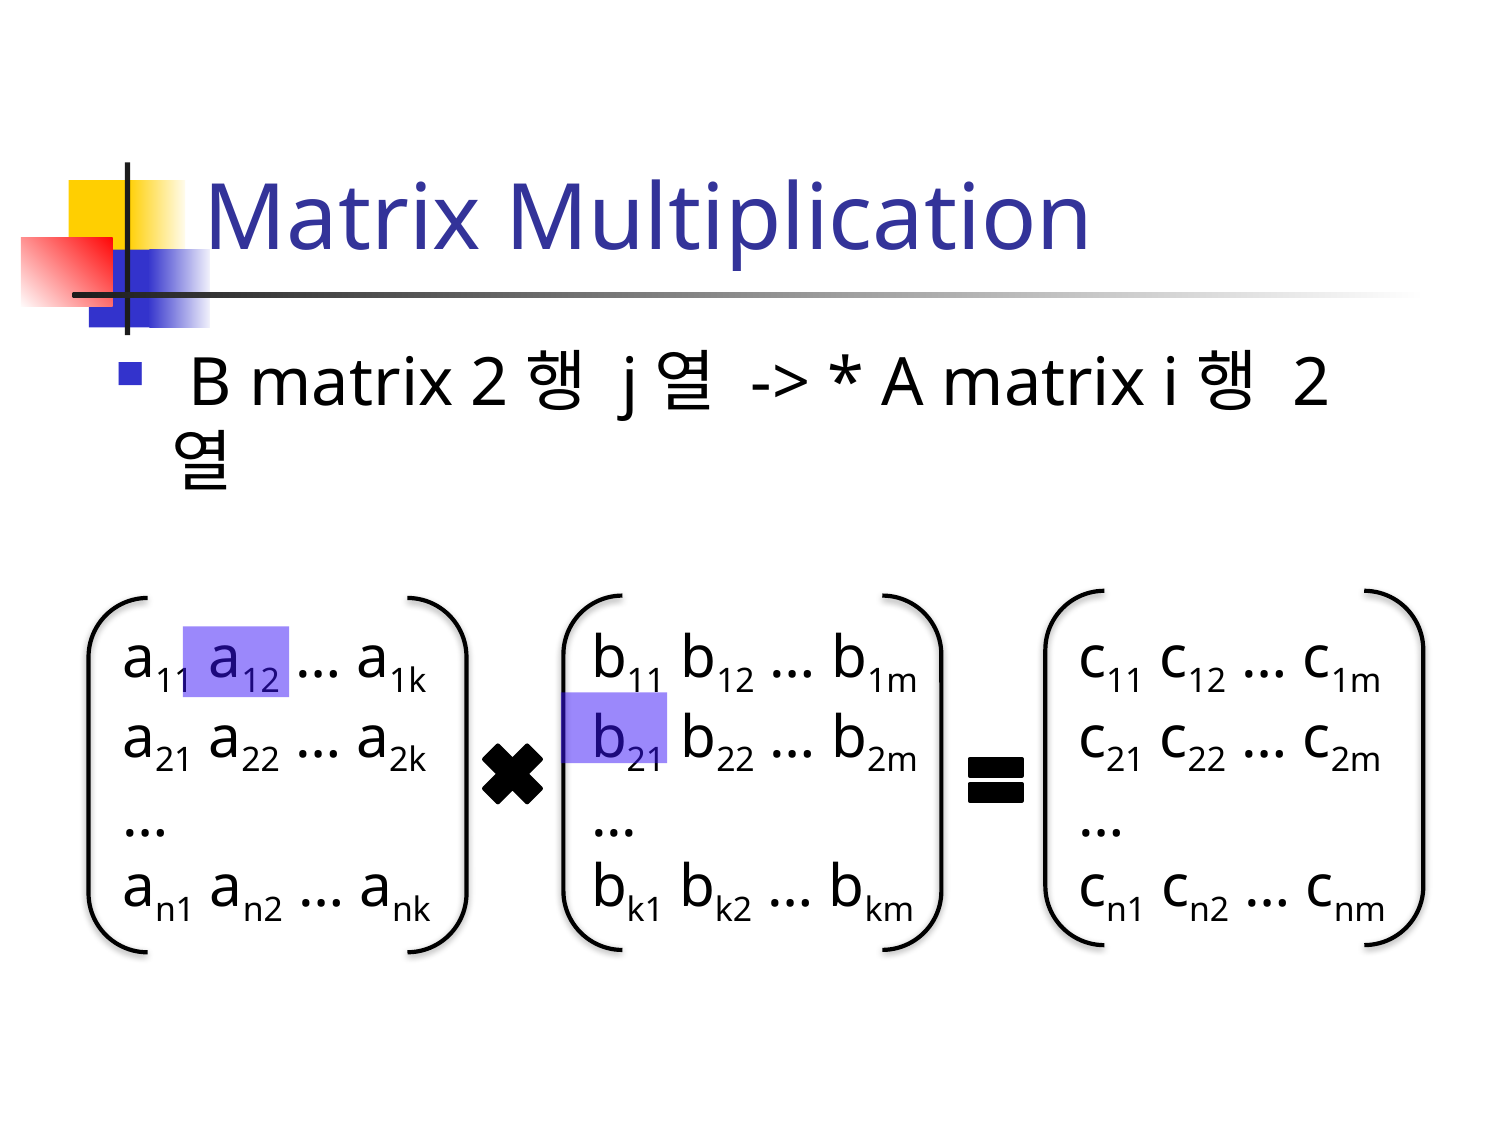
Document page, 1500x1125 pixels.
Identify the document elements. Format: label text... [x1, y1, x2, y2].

text_box [559, 690, 669, 765]
text_box [968, 782, 1024, 803]
text_box [968, 757, 1024, 778]
text_box [561, 593, 944, 953]
text_box [86, 595, 469, 955]
list B matrix 2행 j열 -> * A matrix i행 2열 [100, 330, 1376, 1007]
text_box [482, 743, 543, 805]
title Matrix Multiplication [188, 34, 1468, 276]
text_box [1043, 588, 1426, 948]
text_box [181, 624, 291, 699]
